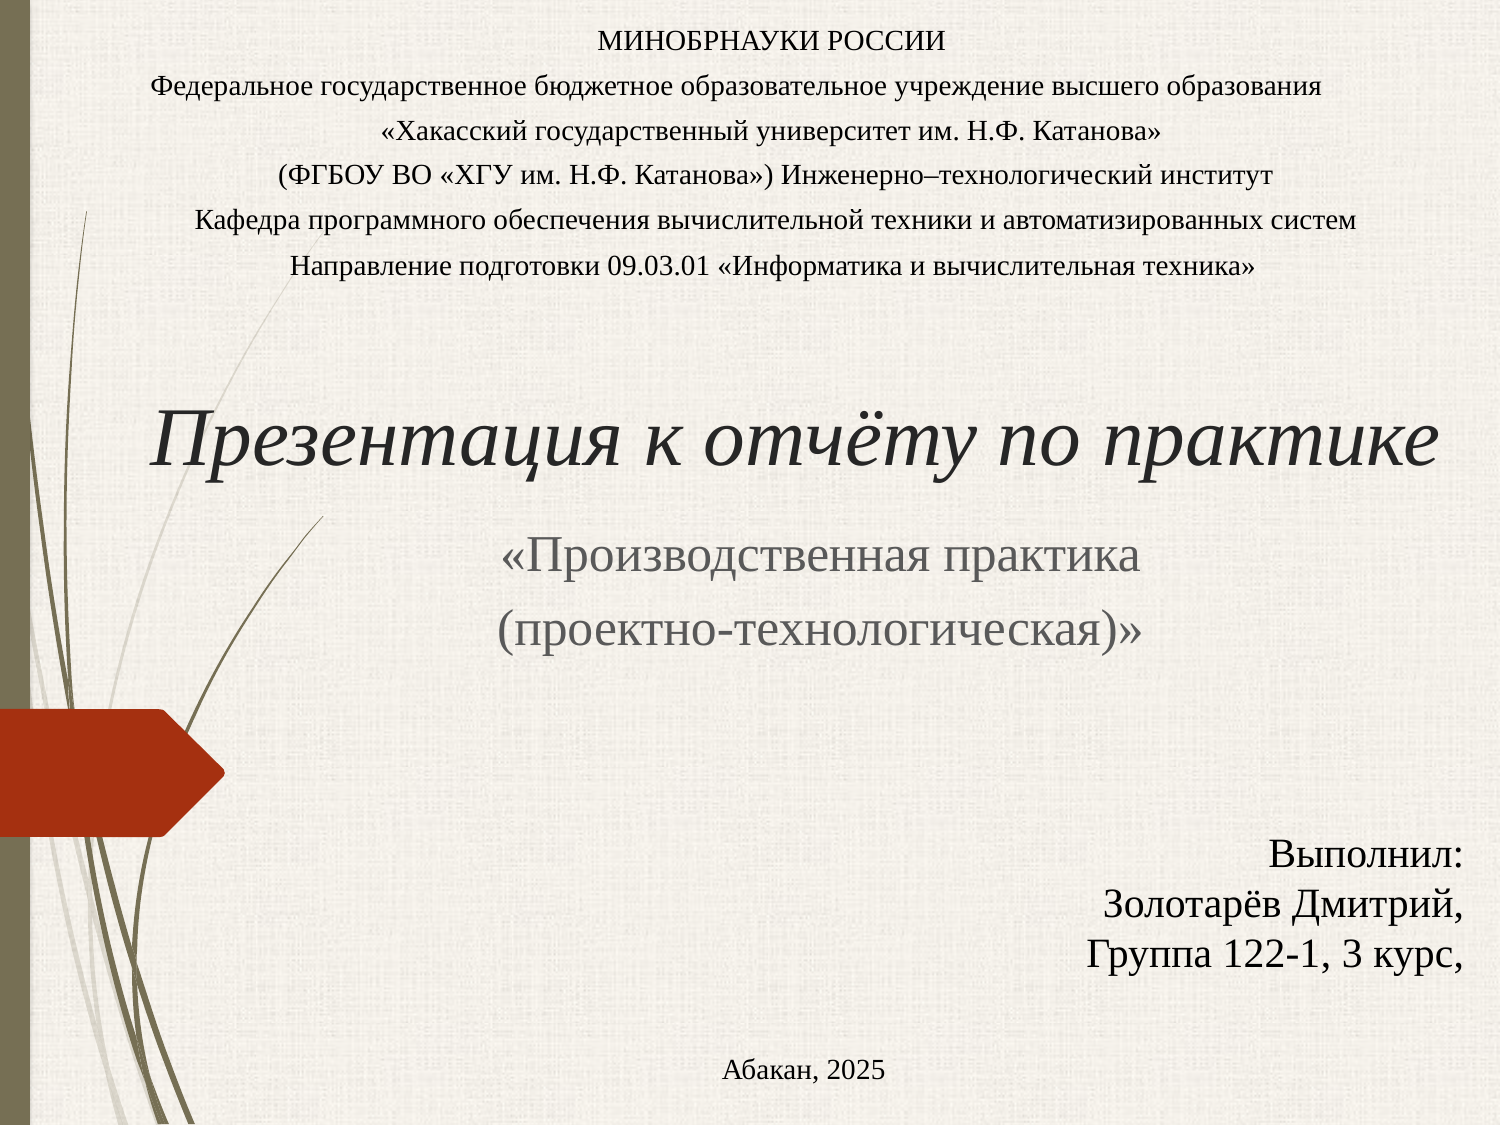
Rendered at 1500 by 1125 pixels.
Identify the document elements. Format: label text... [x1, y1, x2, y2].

subtitle «Производственная практика (проектно-технологическая)» [306, 512, 1348, 764]
title Презентация к отчёту по практике [132, 338, 1481, 710]
text_box МИНОБРНАУКИ РОССИИ Федеральное государственное бюджетное образовательное учреждение высшего образования «Хакасский государственный университет им. Н.Ф. Катанова» (ФГБОУ ВО «ХГУ им. Н.Ф. Катанова») Инженерно–технологический институт Кафедра программного обеспечения вычислительной техники и автоматизированных систем Направление подготовки 09.03.01 «Информатика и вычислительная техника» [96, 11, 1464, 289]
text_box Абакан, 2025 [707, 1043, 901, 1093]
text_box Выполнил: Золотарёв Дмитрий, Группа 122-1, 3 курс, [1071, 818, 1479, 984]
